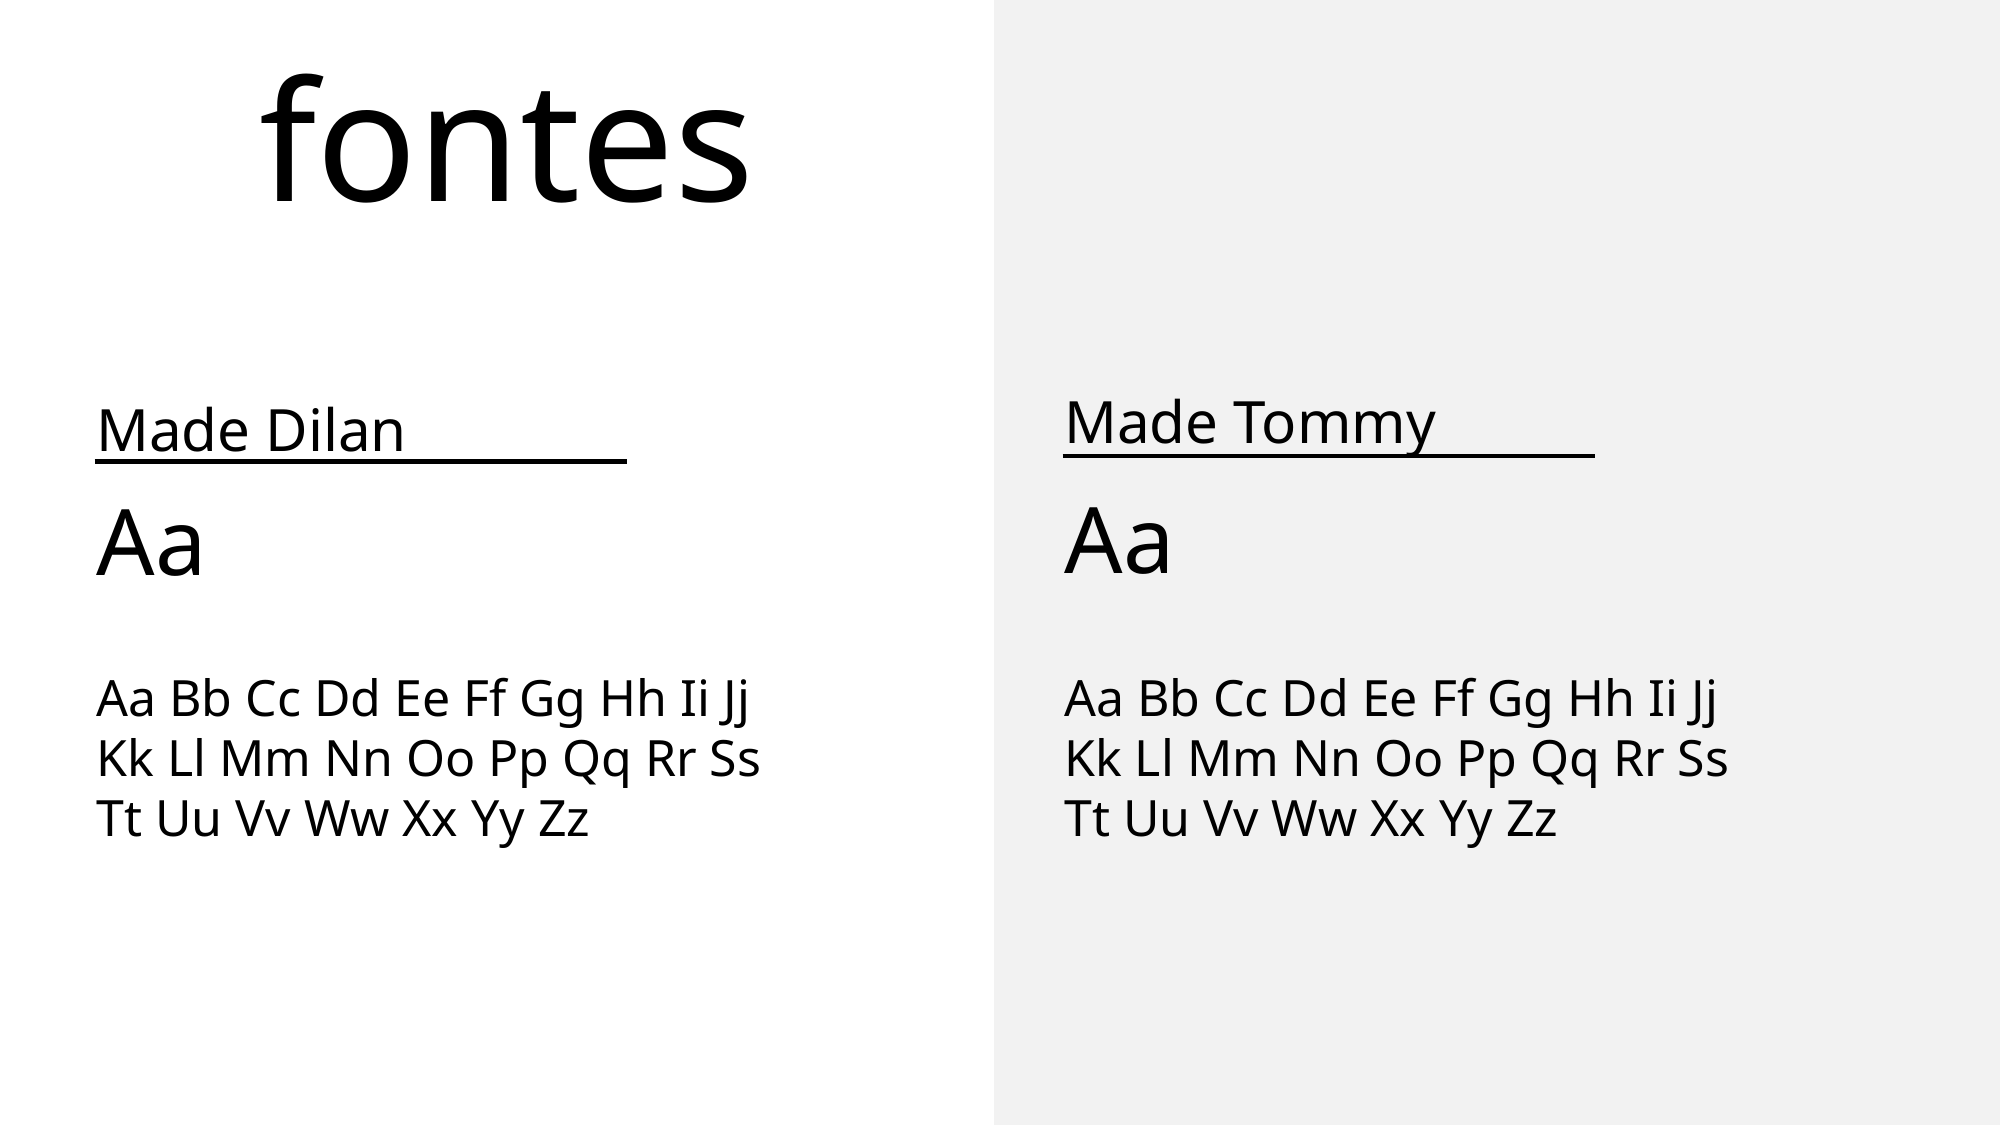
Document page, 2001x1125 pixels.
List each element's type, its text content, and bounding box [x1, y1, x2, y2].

text_box [993, 0, 2000, 1125]
text_box Made Dilan [81, 385, 628, 471]
text_box Made Tommy [1049, 377, 1595, 463]
text_box Aa [81, 476, 255, 601]
title fontes [59, 49, 955, 246]
text_box Aa Bb Cc Dd Ee Ff Gg Hh Ii Jj Kk Ll Mm Nn Oo Pp Qq Rr Ss Tt Uu Vv Ww Xx Yy Zz [81, 659, 813, 854]
text_box Aa Bb Cc Dd Ee Ff Gg Hh Ii Jj Kk Ll Mm Nn Oo Pp Qq Rr Ss Tt Uu Vv Ww Xx Yy Zz [1049, 659, 1781, 854]
text_box Aa [1049, 474, 1244, 600]
